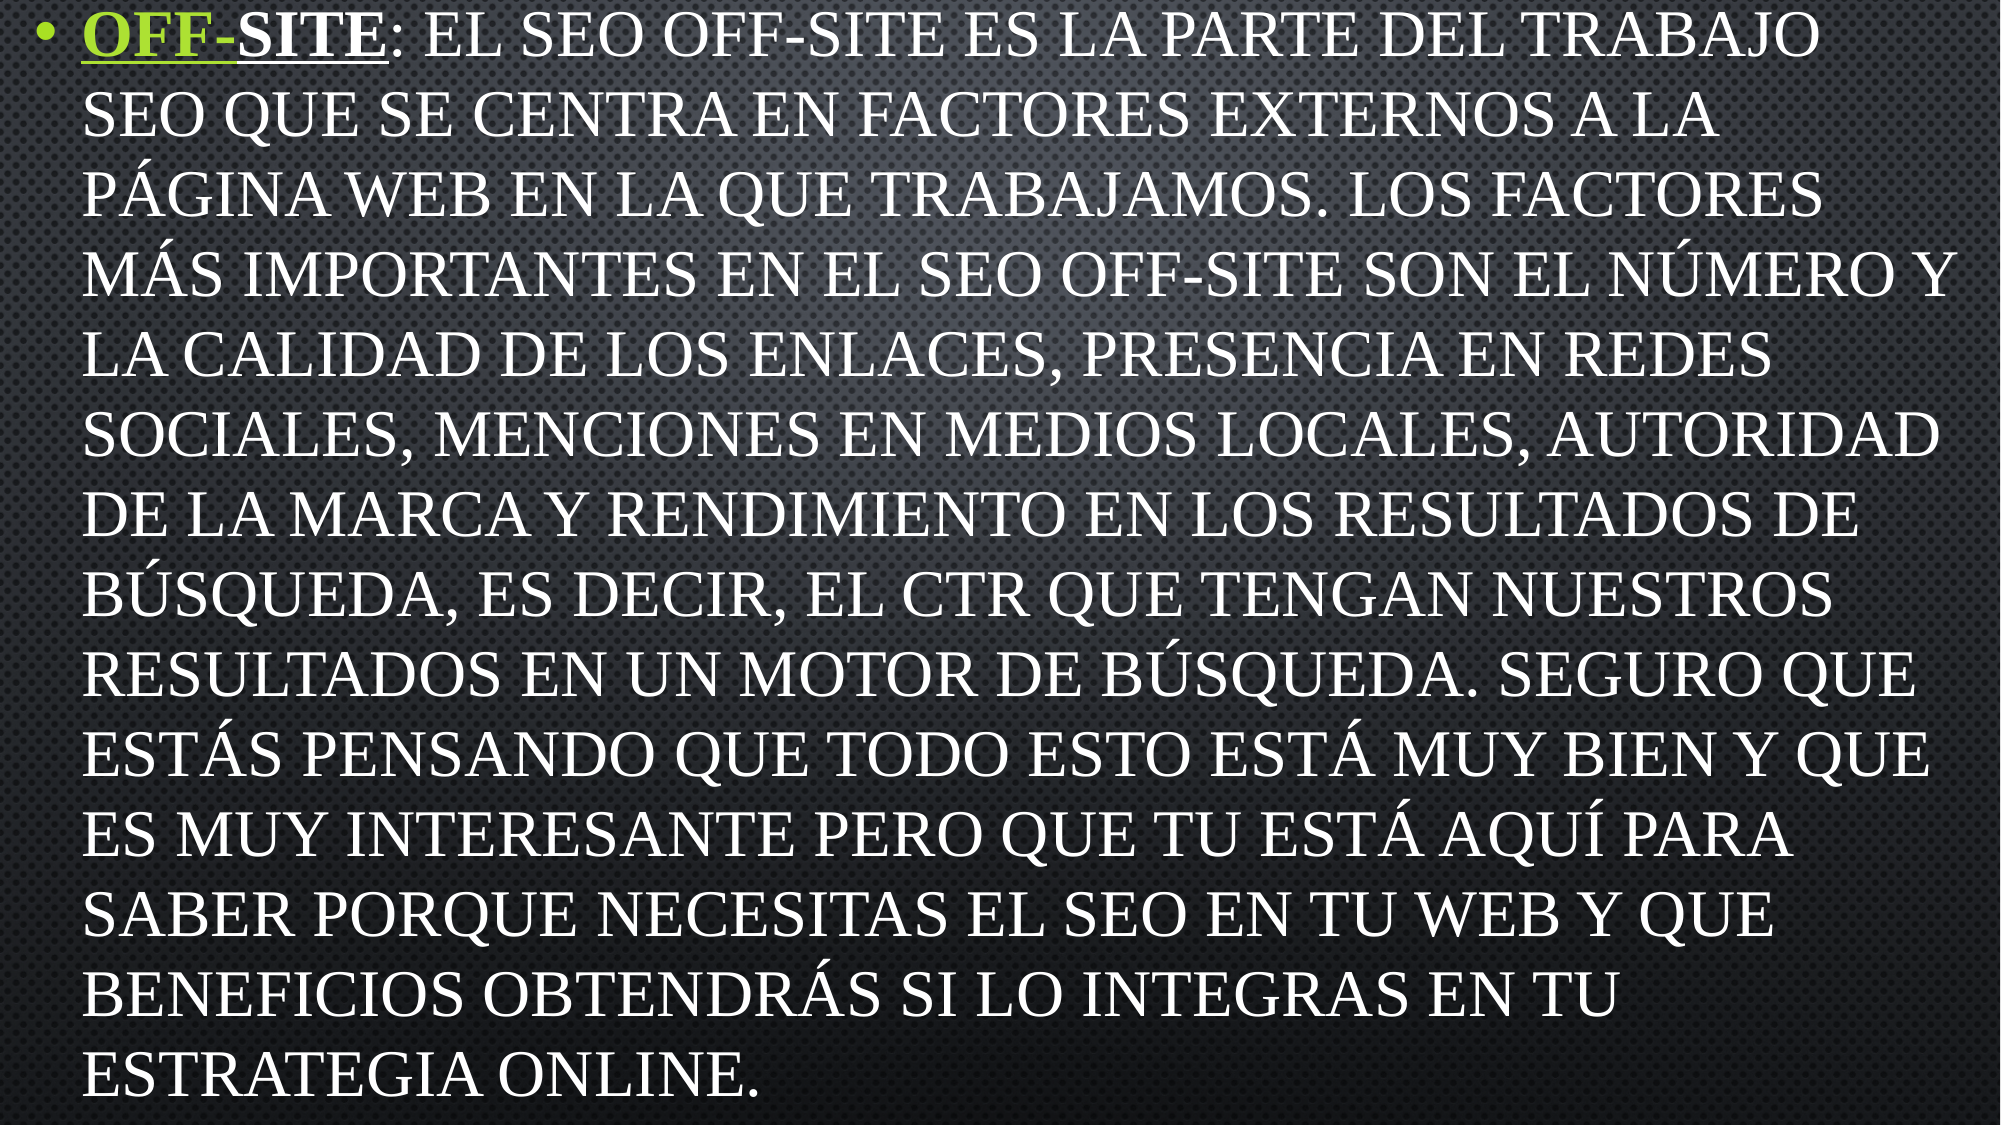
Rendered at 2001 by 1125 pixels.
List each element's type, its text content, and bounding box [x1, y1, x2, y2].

list Off-site: El SEO off-site es la parte del trabajo SEO que se centra en factores externos a la página web en la que trabajamos. Los factores más importantes en el SEO off-site son el número y la calidad de los enlaces, presencia en redes sociales, menciones en medios locales, autoridad de la marca y rendimiento en los resultados de búsqueda, es decir, el CTR que tengan nuestros resultados en un motor de búsqueda. Seguro que estás pensando que todo esto está muy bien y que es muy interesante pero que tu está aquí para saber porque necesitas el SEO en tu web y que beneficios obtendrás si lo integras en tu estrategia online. [19, 0, 1977, 1100]
